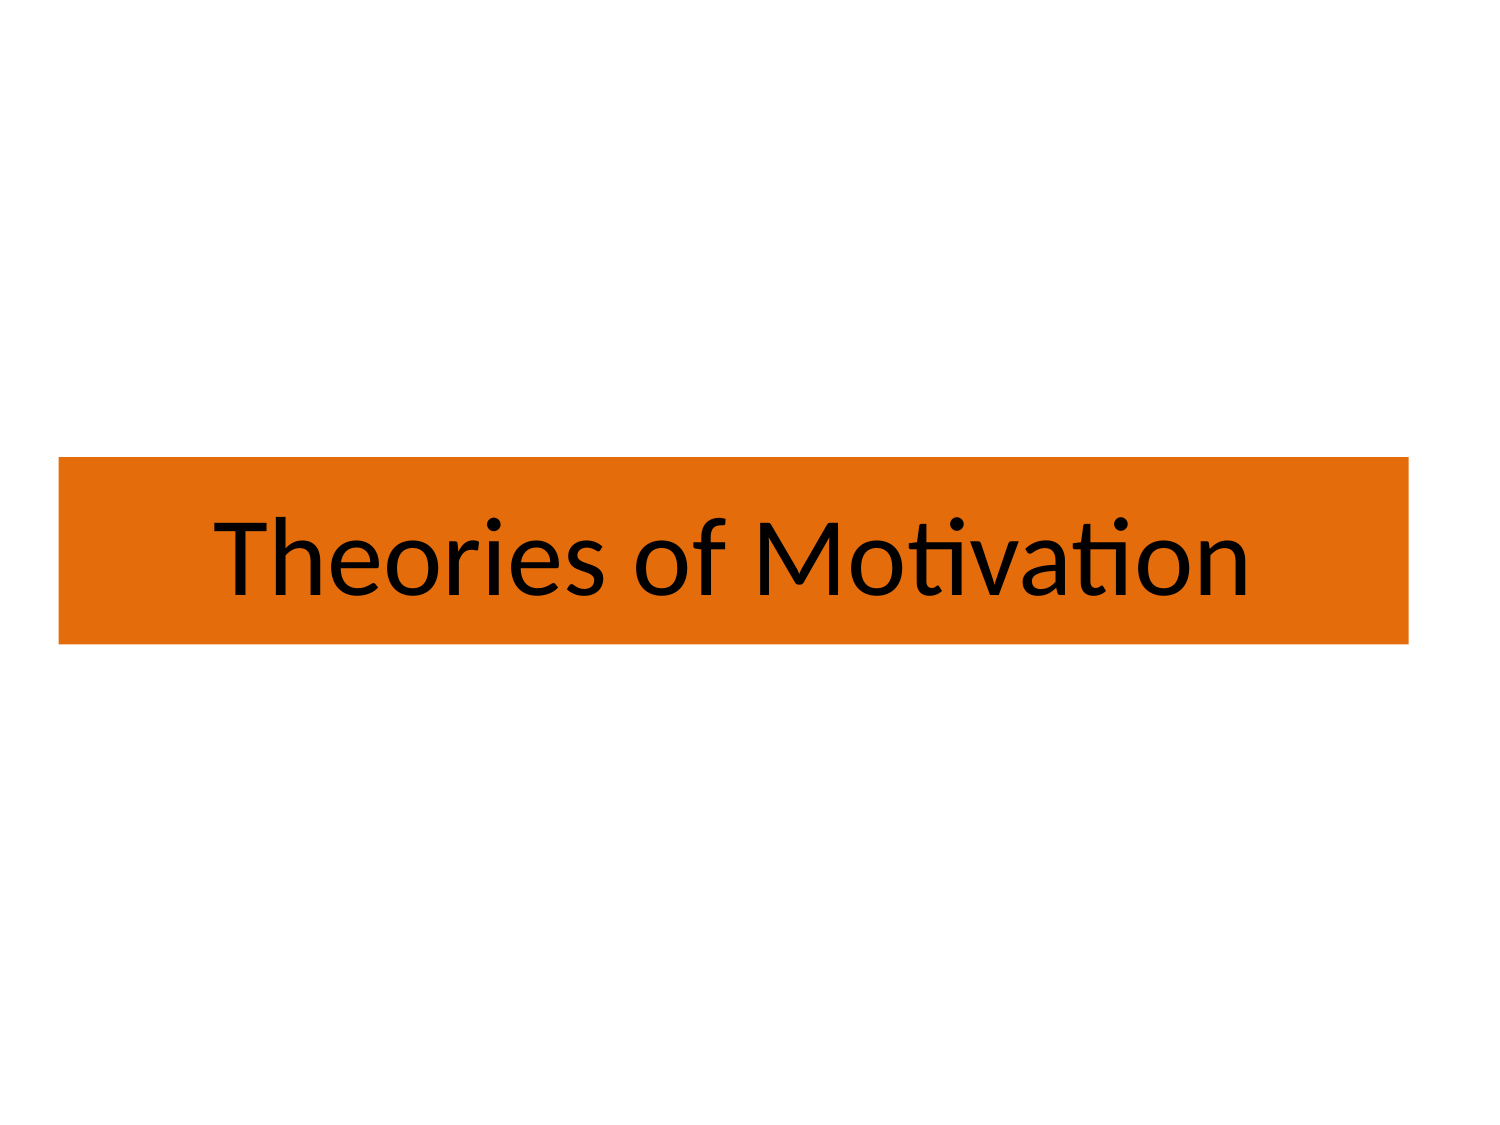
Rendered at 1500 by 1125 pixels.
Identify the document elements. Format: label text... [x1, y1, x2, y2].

title Theories of Motivation [58, 457, 1409, 645]
